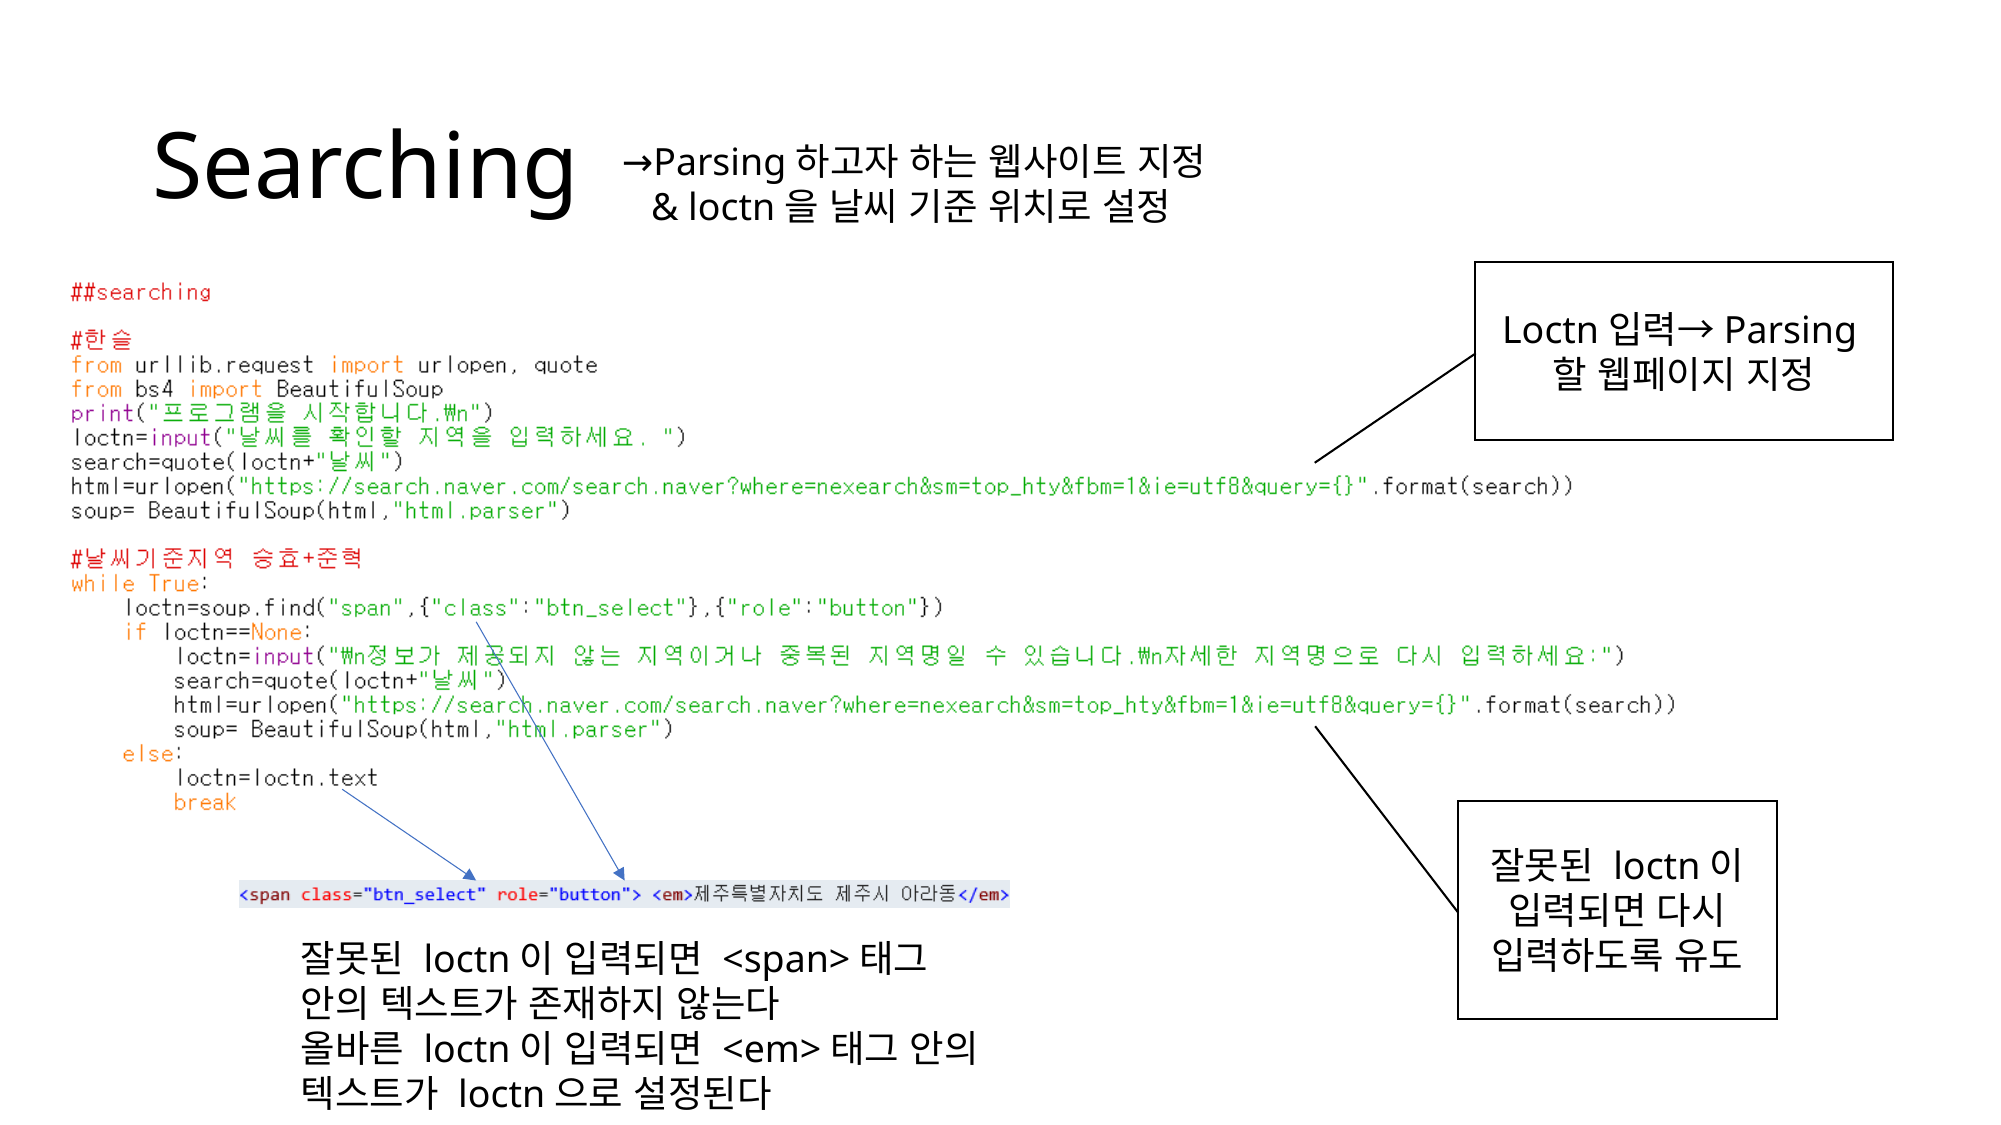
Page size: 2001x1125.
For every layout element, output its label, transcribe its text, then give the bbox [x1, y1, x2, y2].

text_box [476, 621, 625, 881]
text_box 잘못된 loctn이 입력되면 <span>태그 안의 텍스트가 존재하지 않는다 올바른 loctn이 입력되면 <em>태그 안의 텍스트가 loctn으로 설정된다 [285, 928, 1010, 1123]
text_box 잘못된 loctn이 입력되면 다시 입력하도록 유도 [1403, 800, 1778, 1020]
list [64, 277, 1734, 843]
text_box →Parsing하고자 하는 웹사이트 지정 & loctn을 날씨 기준 위치로 설정 [607, 130, 1269, 236]
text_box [342, 789, 477, 881]
text_box Loctn입력→Parsing할 웹페이지 지정 [1474, 261, 1894, 441]
picture [239, 880, 1010, 909]
title Searching [137, 59, 1863, 277]
